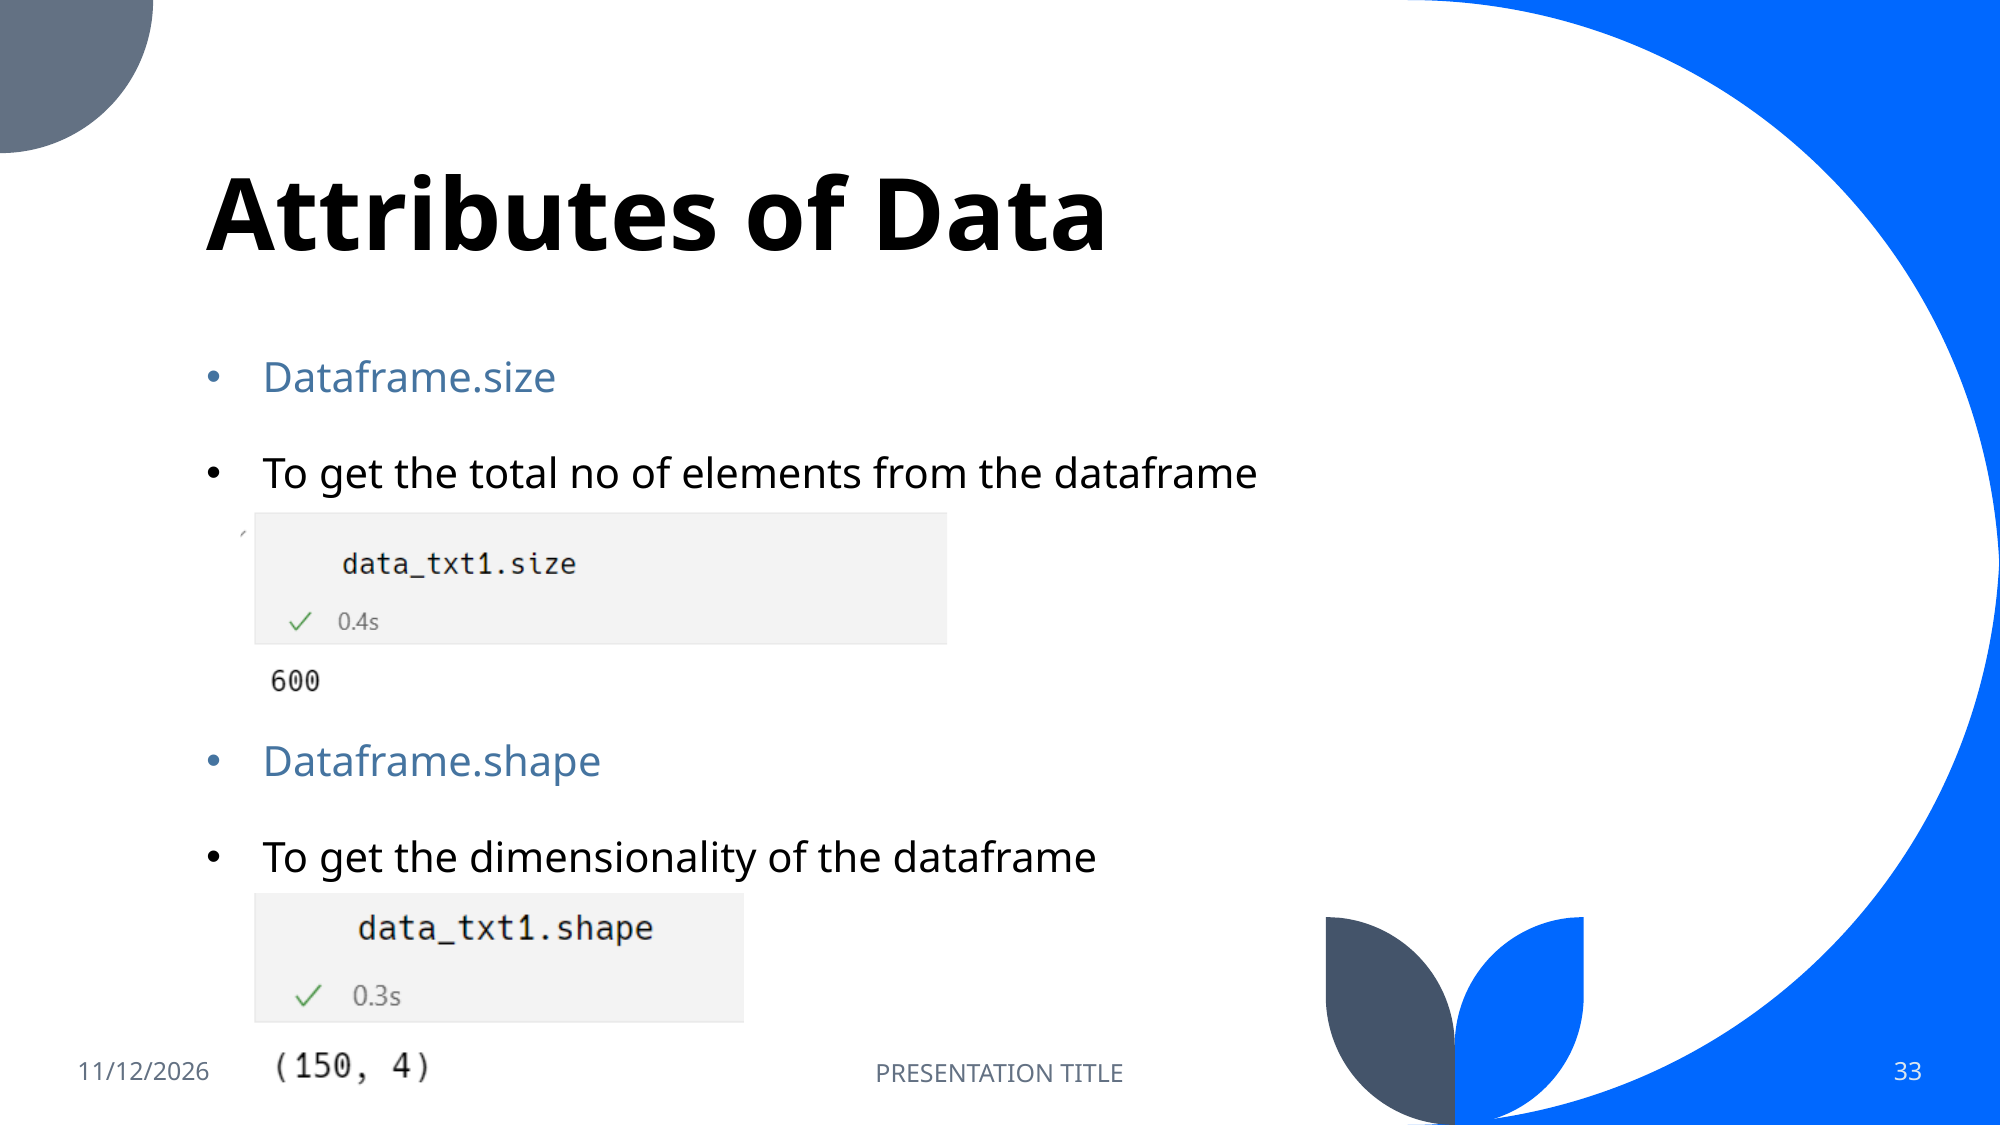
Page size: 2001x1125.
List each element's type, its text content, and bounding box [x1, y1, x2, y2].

footer PRESENTATION TITLE [744, 1042, 1338, 1103]
title Attributes of Data [191, 62, 1796, 280]
picture [253, 893, 744, 1106]
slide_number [62, 1042, 253, 1103]
slide_number 33 [1665, 1042, 1938, 1103]
list Dataframe.size To get the total no of elements from the dataframe Dataframe.shape To get the dimensionality of the dataframe [191, 318, 1703, 959]
picture [240, 498, 948, 705]
